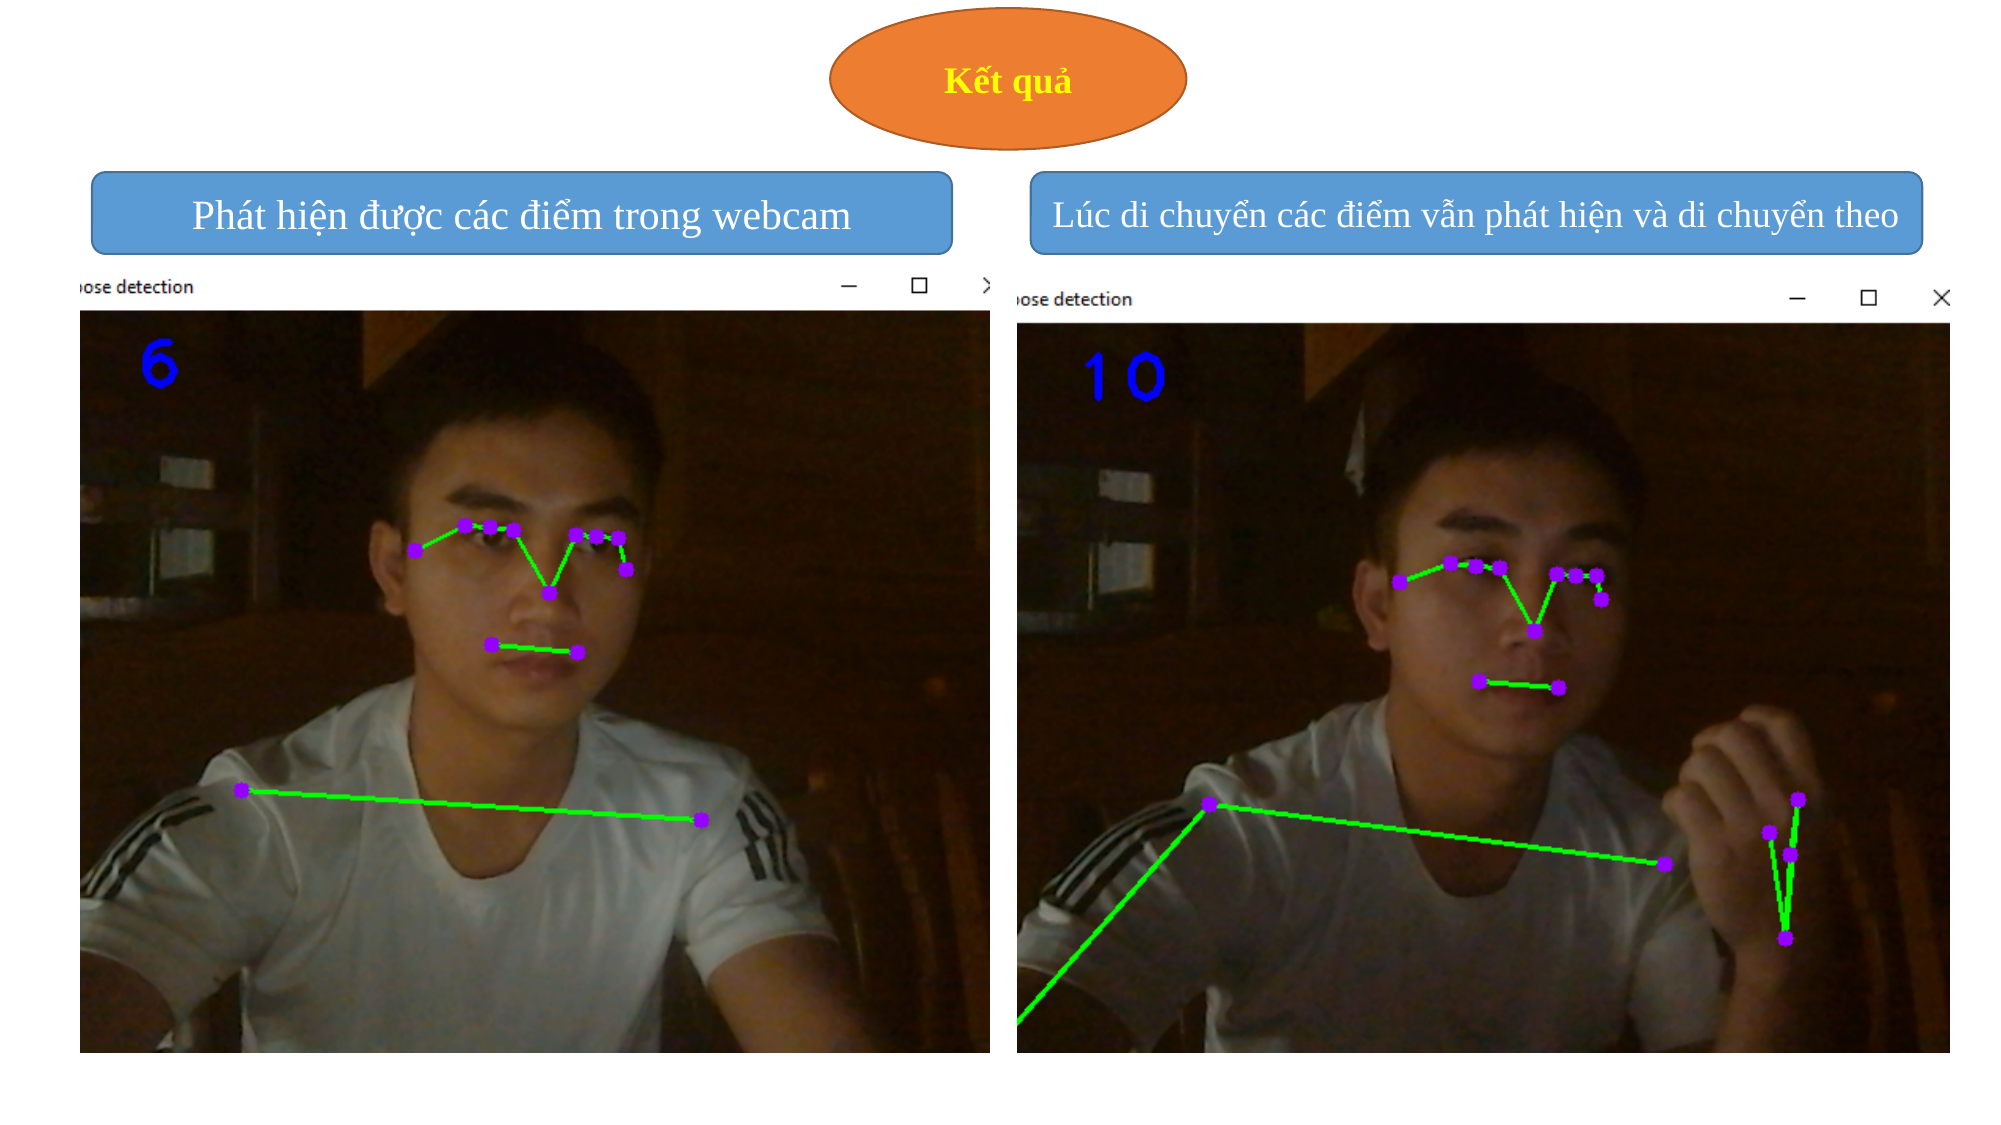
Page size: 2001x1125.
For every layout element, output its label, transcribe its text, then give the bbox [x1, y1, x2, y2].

text_box Phát hiện được các điểm trong webcam [90, 171, 954, 255]
text_box Kết quả [829, 7, 1188, 151]
text_box Lúc di chuyển các điểm vẫn phát hiện và di chuyển theo [1029, 171, 1924, 255]
picture [1017, 276, 1950, 1053]
picture [80, 270, 990, 1053]
